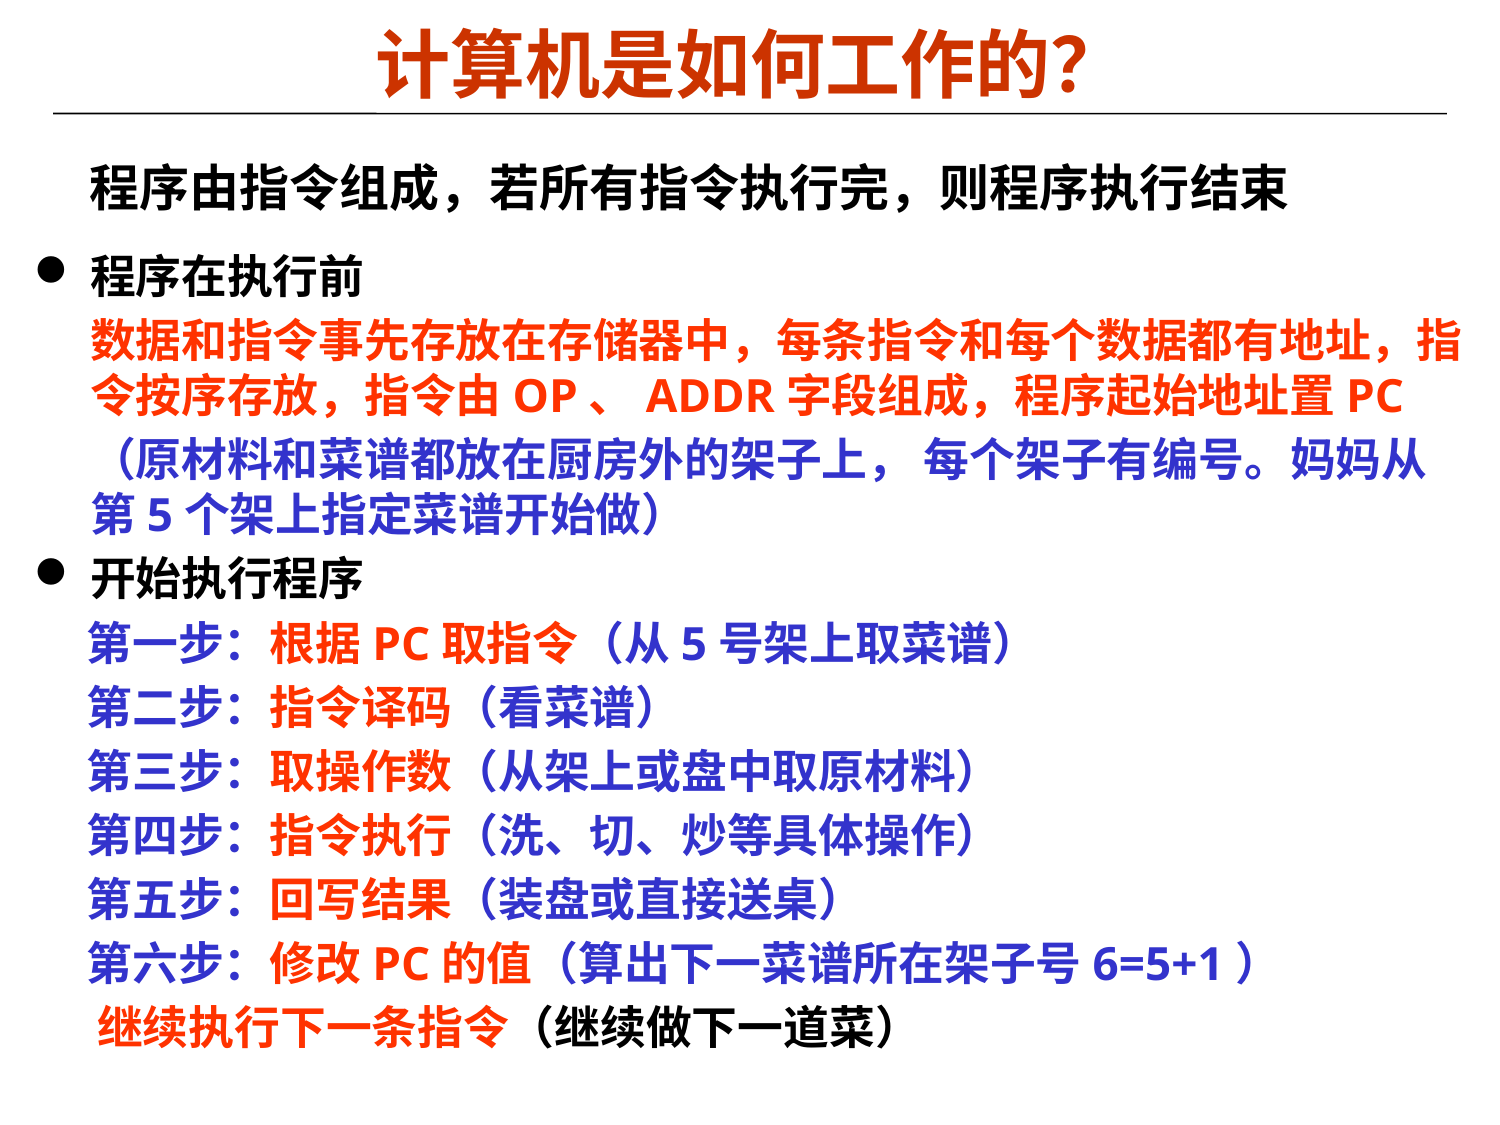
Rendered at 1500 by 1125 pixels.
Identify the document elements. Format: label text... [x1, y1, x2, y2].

title 计算机是如何工作的？ [74, 15, 1426, 109]
text_box 程序由指令组成，若所有指令执行完，则程序执行结束 [74, 148, 1393, 224]
text_box 程序在执行前 数据和指令事先存放在存储器中，每条指令和每个数据都有地址，指令按序存放，指令由OP、ADDR字段组成，程序起始地址置PC （原材料和菜谱都放在厨房外的架子上， 每个架子有编号。妈妈从第5个架上指定菜谱开始做） 开始执行程序 第一步：根据PC取指令（从5号架上取菜谱） 第二步：指令译码（看菜谱） 第三步：取操作数（从架上或盘中取原材料） 第四步：指令执行（洗、切、炒等具体操作） 第五步：回写结果（装盘或直接送桌） 第六步：修改PC的值（算出下一菜谱所在架子号6=5+1） 继续执行下一条指令（继续做下一道菜） [19, 240, 1478, 1062]
